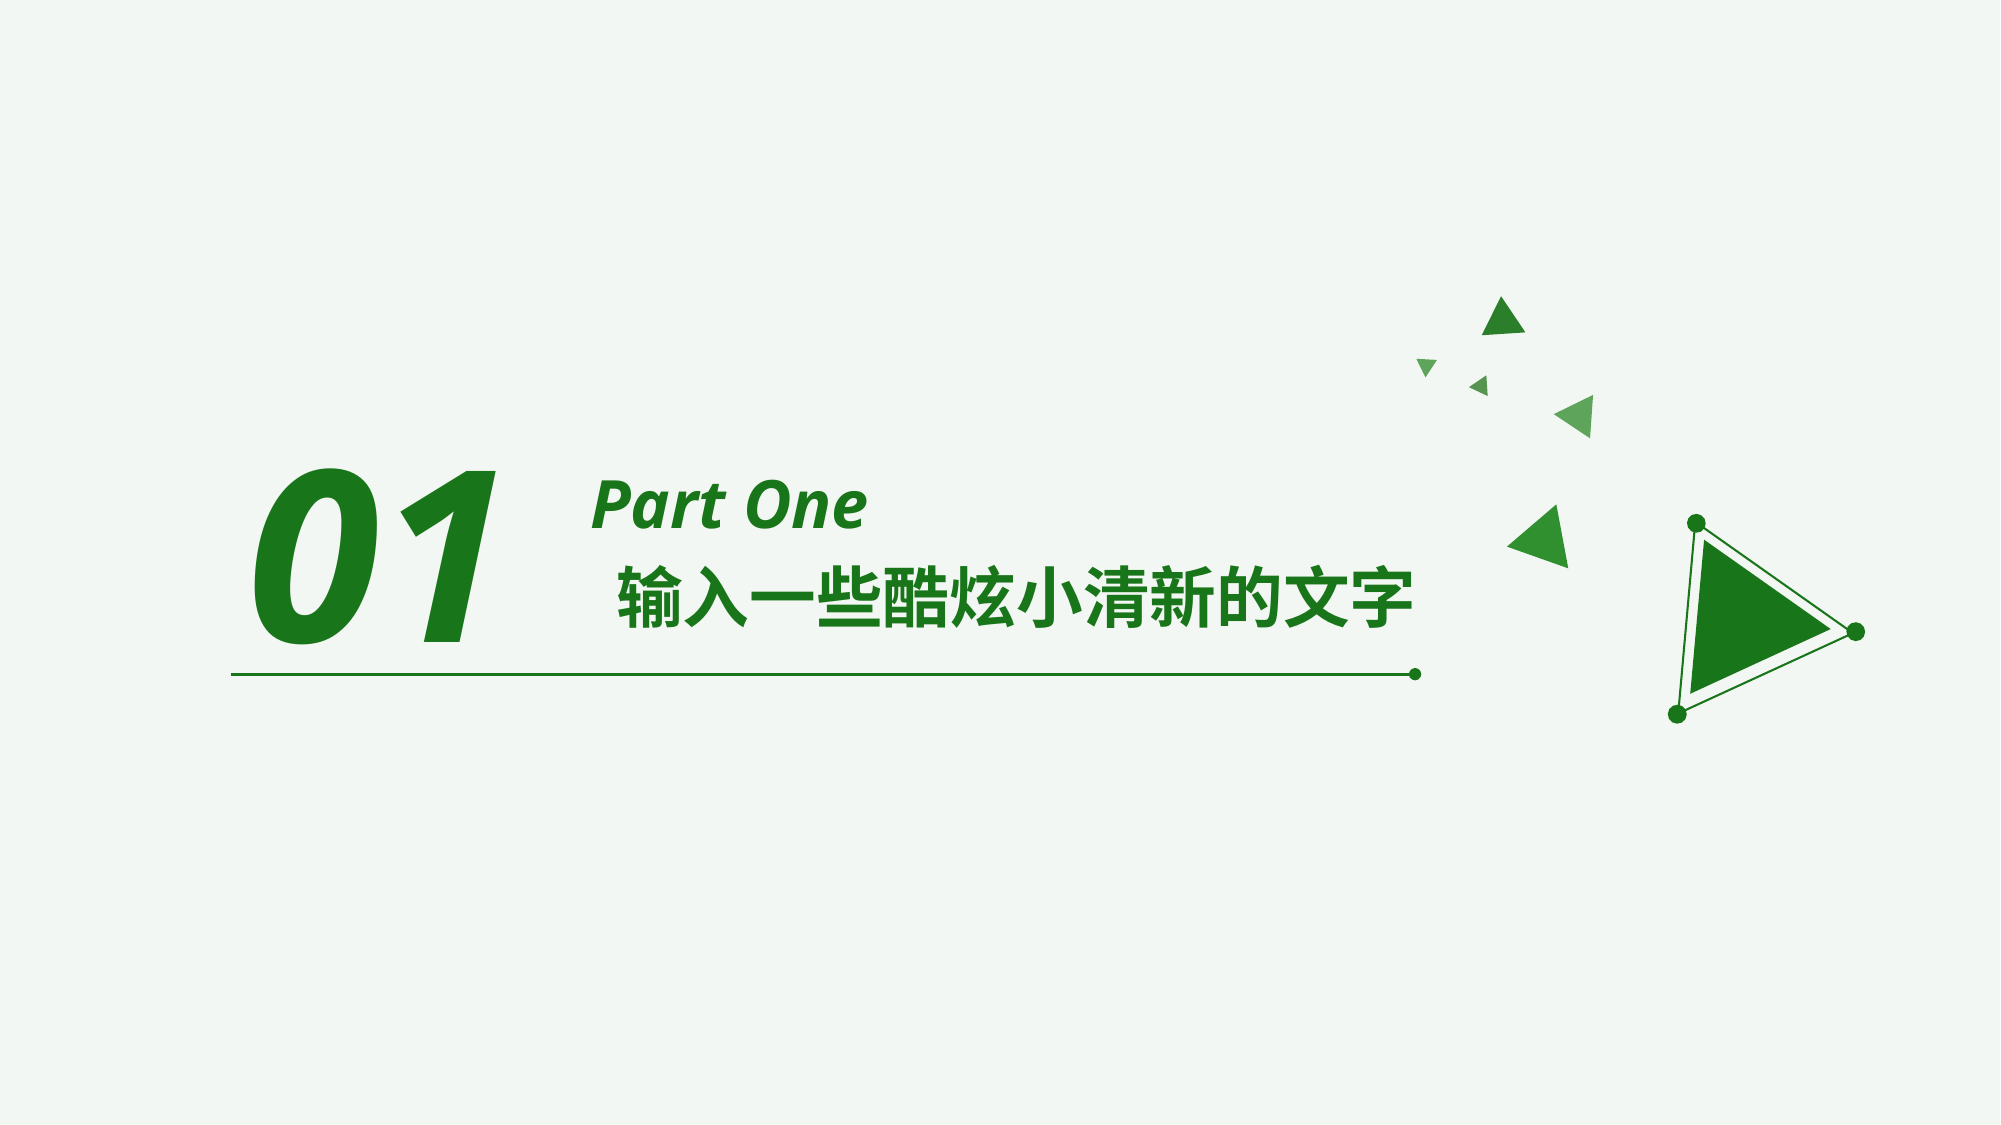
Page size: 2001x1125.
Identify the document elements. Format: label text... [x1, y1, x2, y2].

text_box [1416, 358, 1437, 378]
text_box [1629, 513, 1865, 729]
text_box 输入一些酷炫小清新的文字 [601, 548, 1472, 644]
text_box [1481, 296, 1526, 336]
text_box [1506, 504, 1569, 569]
text_box Part One [575, 454, 885, 550]
text_box [1553, 394, 1594, 439]
text_box 01 [245, 417, 515, 673]
text_box [1468, 375, 1488, 397]
